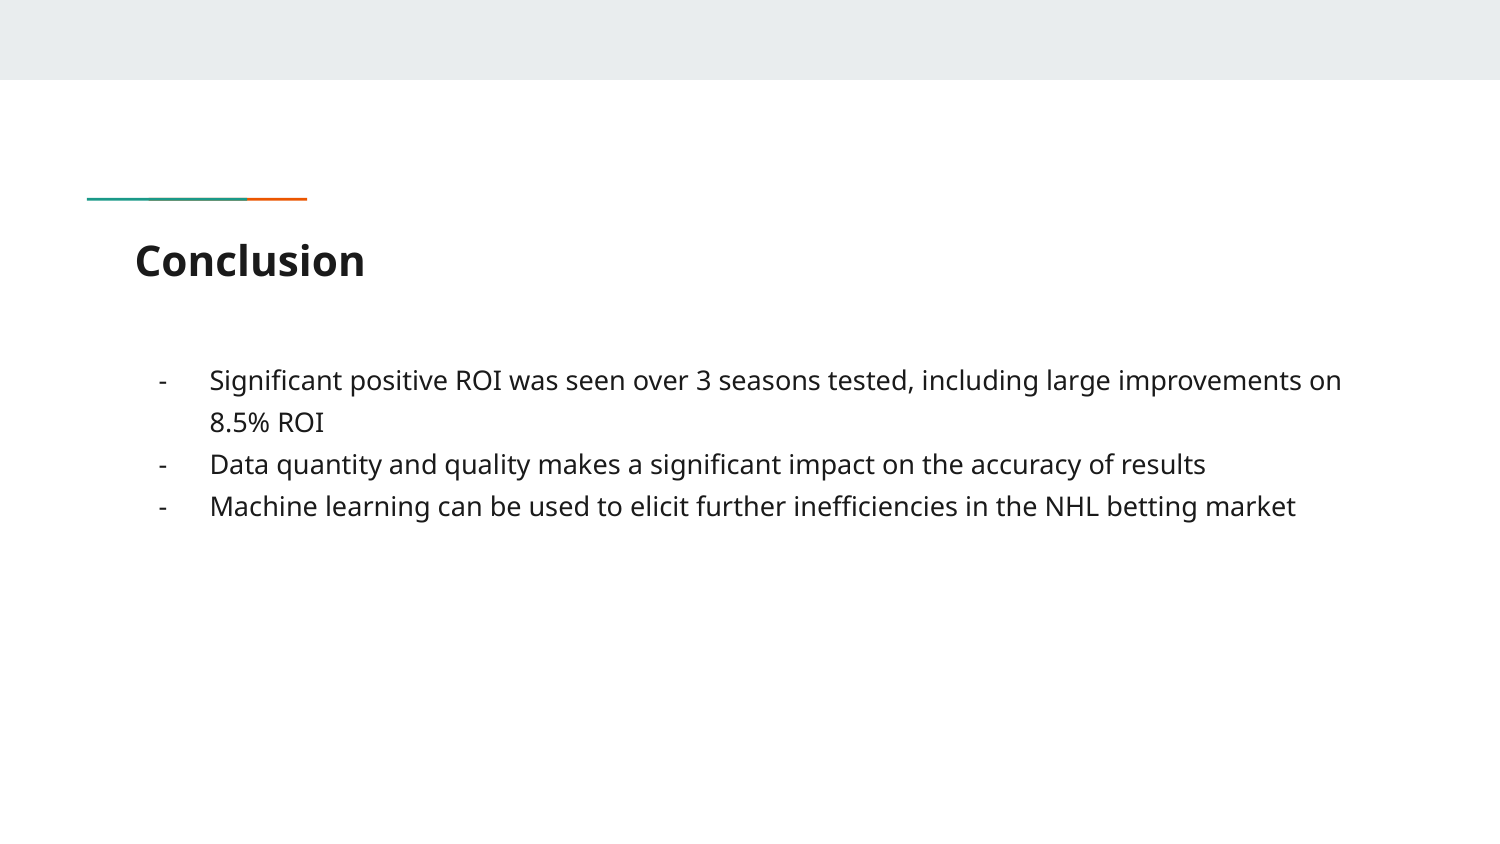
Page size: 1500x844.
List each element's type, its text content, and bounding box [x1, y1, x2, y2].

title Conclusion [119, 216, 1381, 305]
list Significant positive ROI was seen over 3 seasons tested, including large improvements on 8.5% ROI Data quantity and quality makes a significant impact on the accuracy of results Machine learning can be used to elicit further inefficiencies in the NHL betting market [119, 341, 1381, 712]
